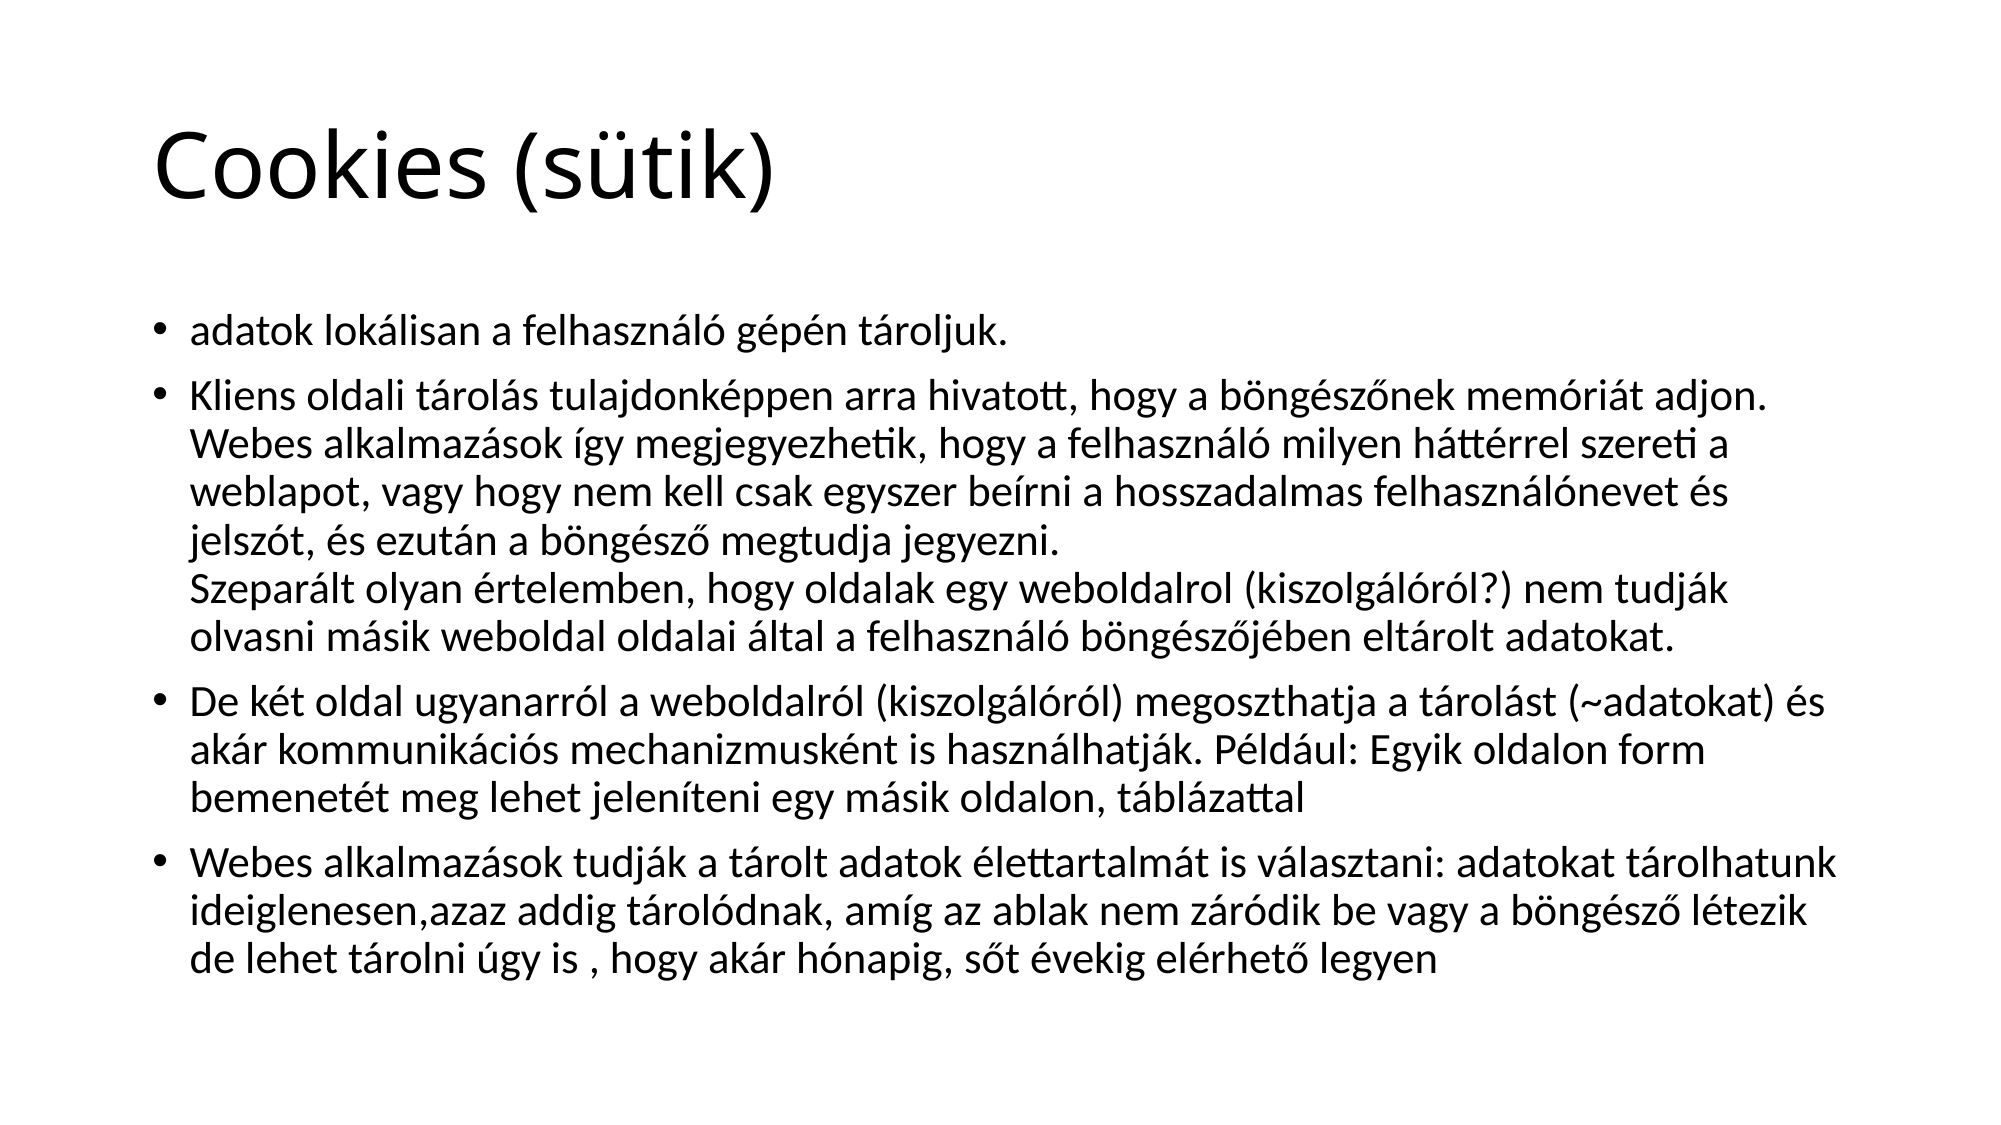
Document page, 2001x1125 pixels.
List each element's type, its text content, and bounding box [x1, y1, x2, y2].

list adatok lokálisan a felhasználó gépén tároljuk. Kliens oldali tárolás tulajdonképpen arra hivatott, hogy a böngészőnek memóriát adjon. Webes alkalmazások így megjegyezhetik, hogy a felhasználó milyen háttérrel szereti a weblapot, vagy hogy nem kell csak egyszer beírni a hosszadalmas felhasználónevet és jelszót, és ezután a böngésző megtudja jegyezni. Szeparált olyan értelemben, hogy oldalak egy weboldalrol (kiszolgálóról?) nem tudják olvasni másik weboldal oldalai által a felhasználó böngészőjében eltárolt adatokat. De két oldal ugyanarról a weboldalról (kiszolgálóról) megoszthatja a tárolást (~adatokat) és akár kommunikációs mechanizmusként is használhatják. Például: Egyik oldalon form bemenetét meg lehet jeleníteni egy másik oldalon, táblázattal Webes alkalmazások tudják a tárolt adatok élettartalmát is választani: adatokat tárolhatunk ideiglenesen,azaz addig tárolódnak, amíg az ablak nem záródik be vagy a böngésző létezik de lehet tárolni úgy is , hogy akár hónapig, sőt évekig elérhető legyen [137, 299, 1863, 1014]
title Cookies (sütik) [137, 59, 1863, 278]
